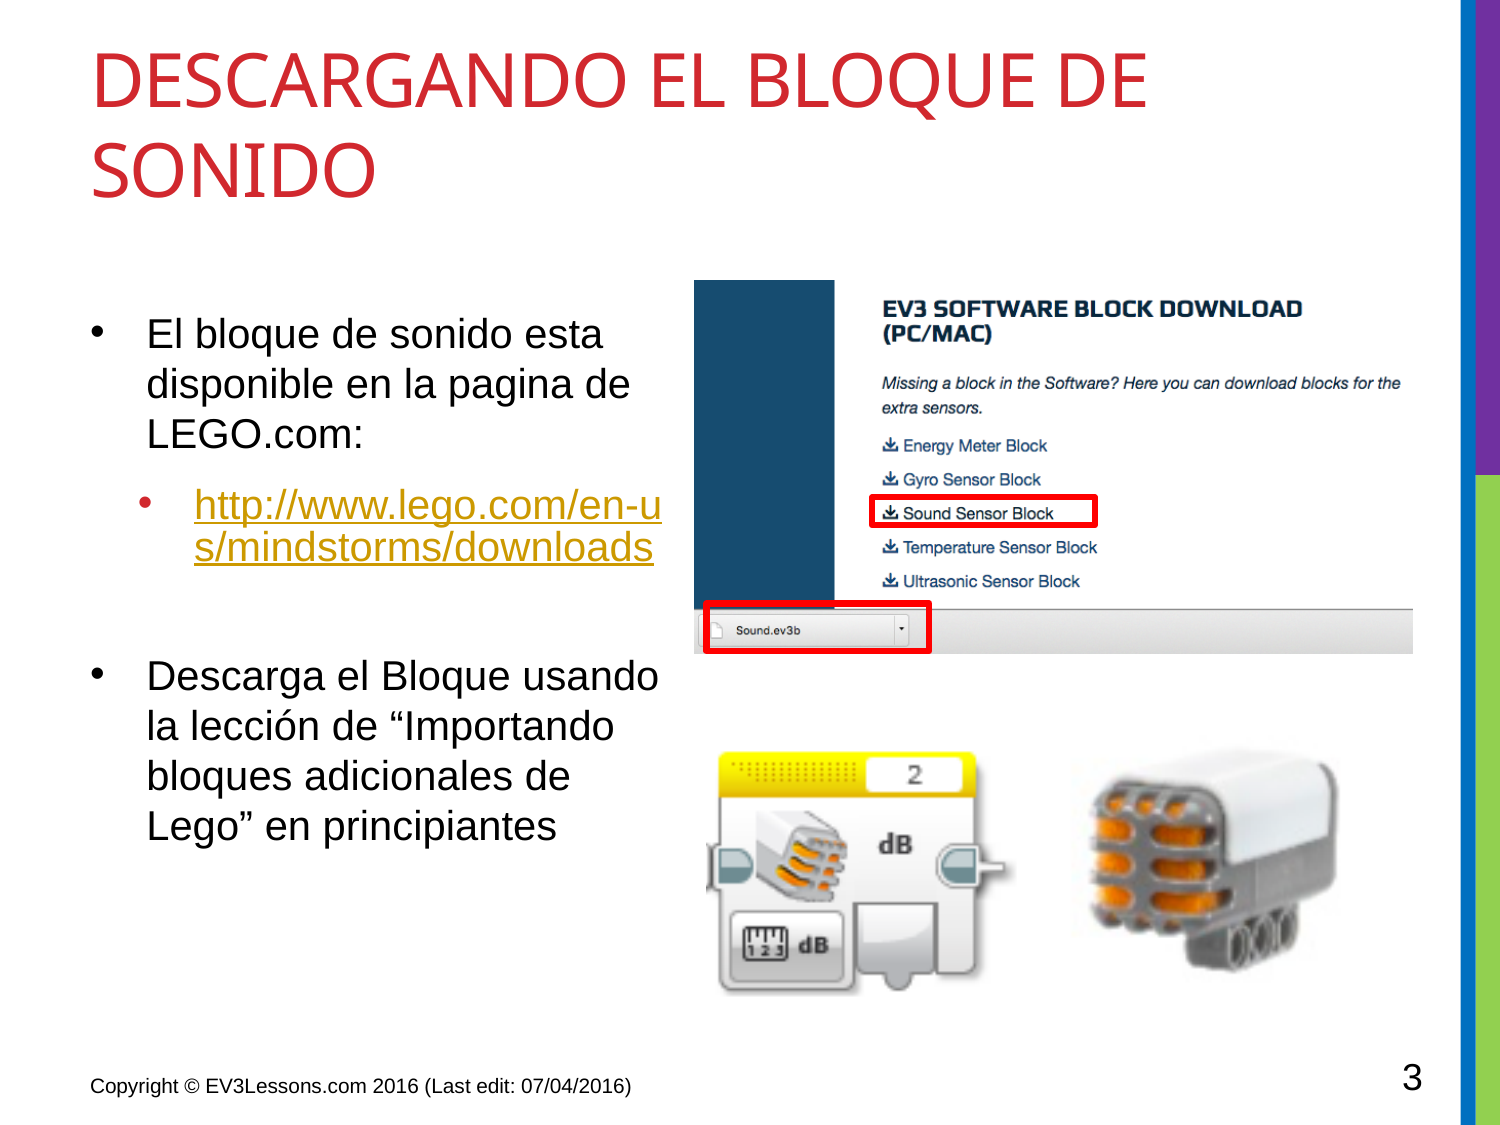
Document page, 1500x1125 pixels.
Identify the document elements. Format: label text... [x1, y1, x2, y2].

picture [705, 742, 1026, 1006]
slide_number 3 [1387, 1045, 1491, 1106]
picture [1053, 709, 1397, 1006]
picture [693, 279, 1414, 654]
footer Copyright © EV3Lessons.com 2016 (Last edit: 07/04/2016) [75, 1065, 675, 1103]
title Descargando el bloque de sonido [75, 25, 1428, 250]
list El bloque de sonido esta disponible en la pagina de LEGO.com: http://www.lego.com/en-us/mindstorms/downloads Descarga el Bloque usando la lección de “Importando bloques adicionales de Lego” en principiantes [75, 298, 695, 1037]
